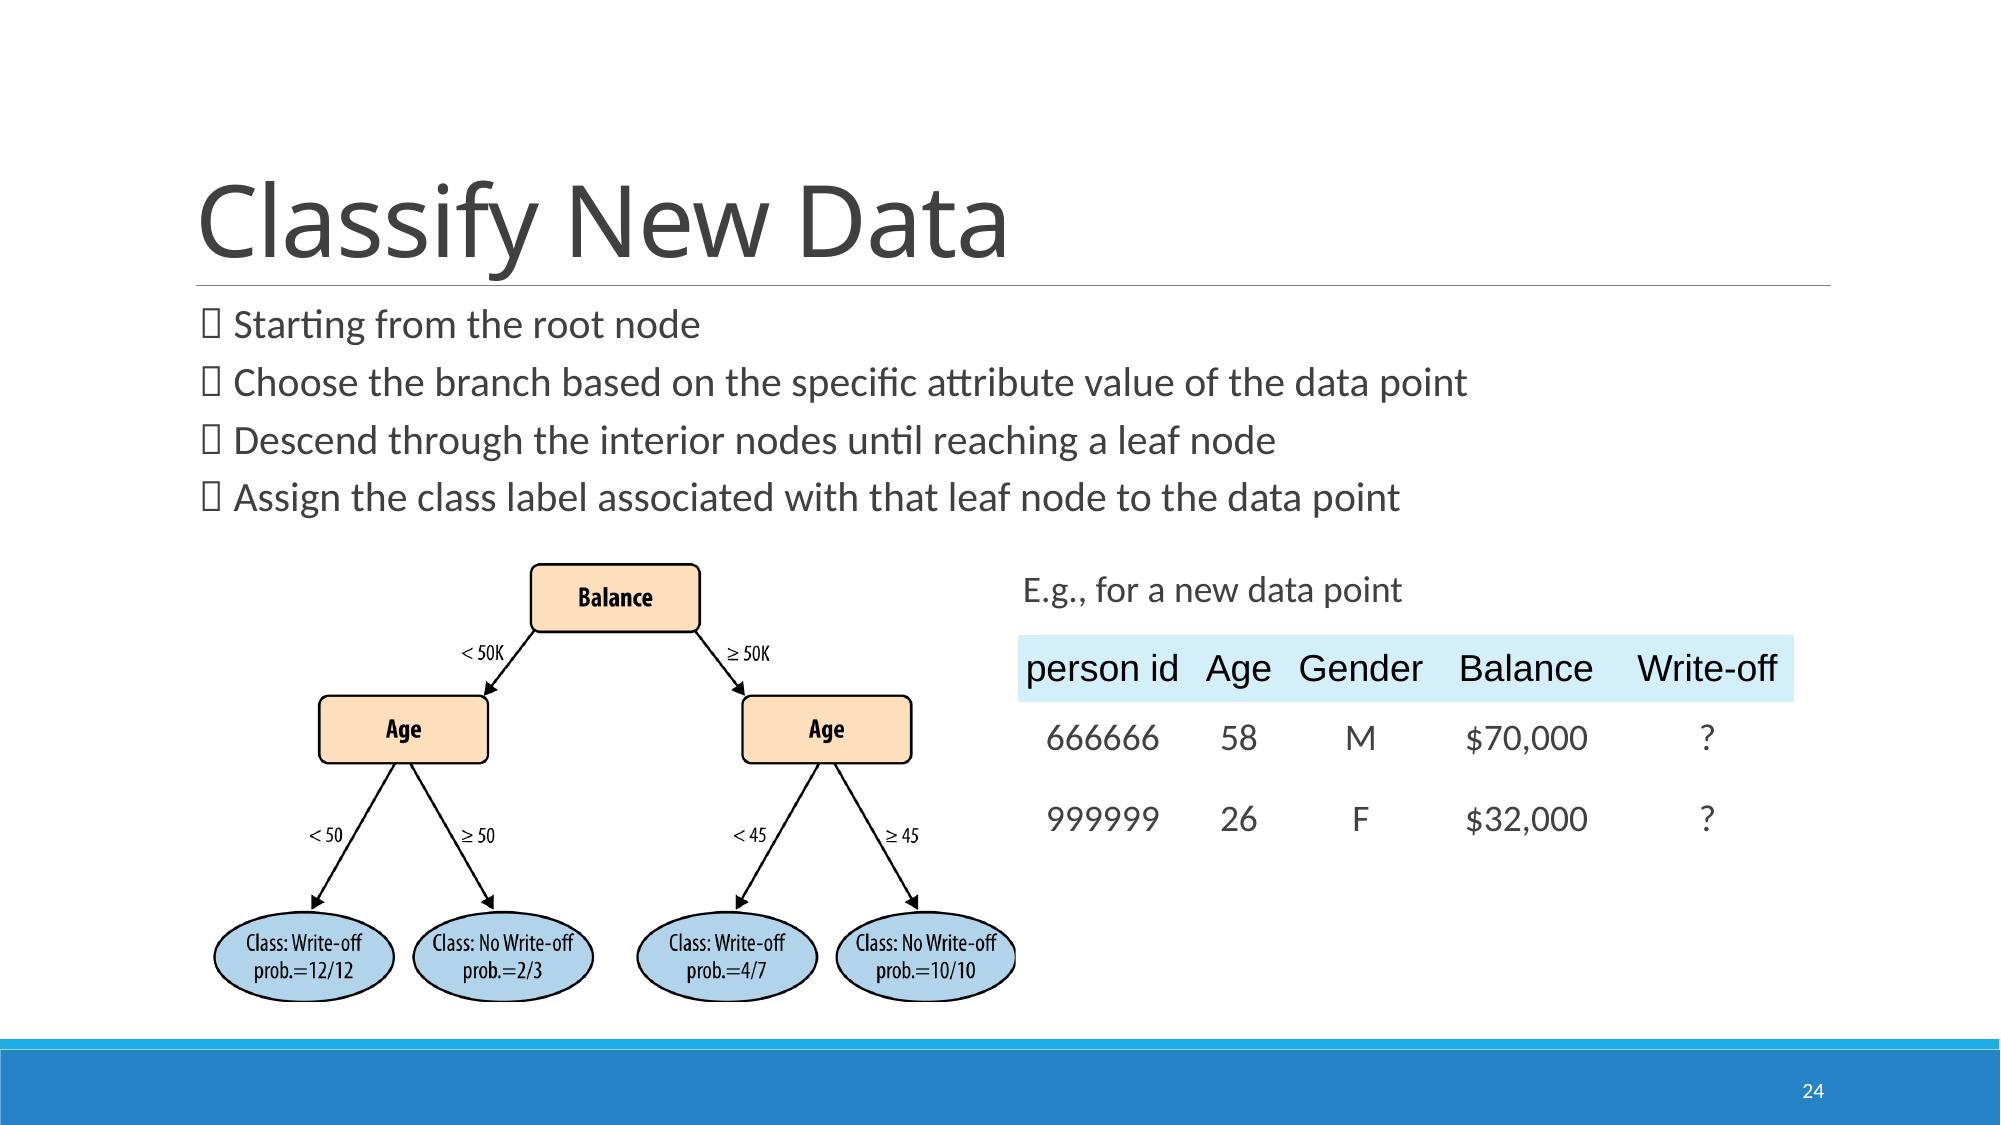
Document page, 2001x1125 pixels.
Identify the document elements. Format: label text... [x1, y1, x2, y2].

title Classify New Data [180, 47, 1830, 285]
picture [212, 562, 1017, 1003]
table_cell M [1291, 702, 1431, 781]
slide_number 24 [1624, 1059, 1840, 1120]
table_header Age [1187, 635, 1291, 702]
table_cell F [1291, 781, 1431, 865]
table_header Gender [1291, 635, 1431, 702]
list  Starting from the root node  Choose the branch based on the specific attribute value of the data point  Descend through the interior nodes until reaching a leaf node  Assign the class label associated with that leaf node to the data point [180, 295, 1830, 538]
table_cell $32,000 [1431, 781, 1622, 865]
table_header Write-off [1622, 635, 1794, 702]
table_cell $70,000 [1431, 702, 1622, 781]
table_cell ? [1622, 781, 1794, 865]
table_cell 999999 [1024, 781, 1187, 865]
table_header person id [1024, 635, 1187, 702]
table_header Balance [1431, 635, 1622, 702]
table_cell 666666 [1024, 702, 1187, 781]
table_cell ? [1622, 702, 1794, 781]
text_box E.g., for a new data point [1022, 562, 1954, 629]
table_cell 26 [1187, 781, 1291, 865]
table_cell 58 [1187, 702, 1291, 781]
